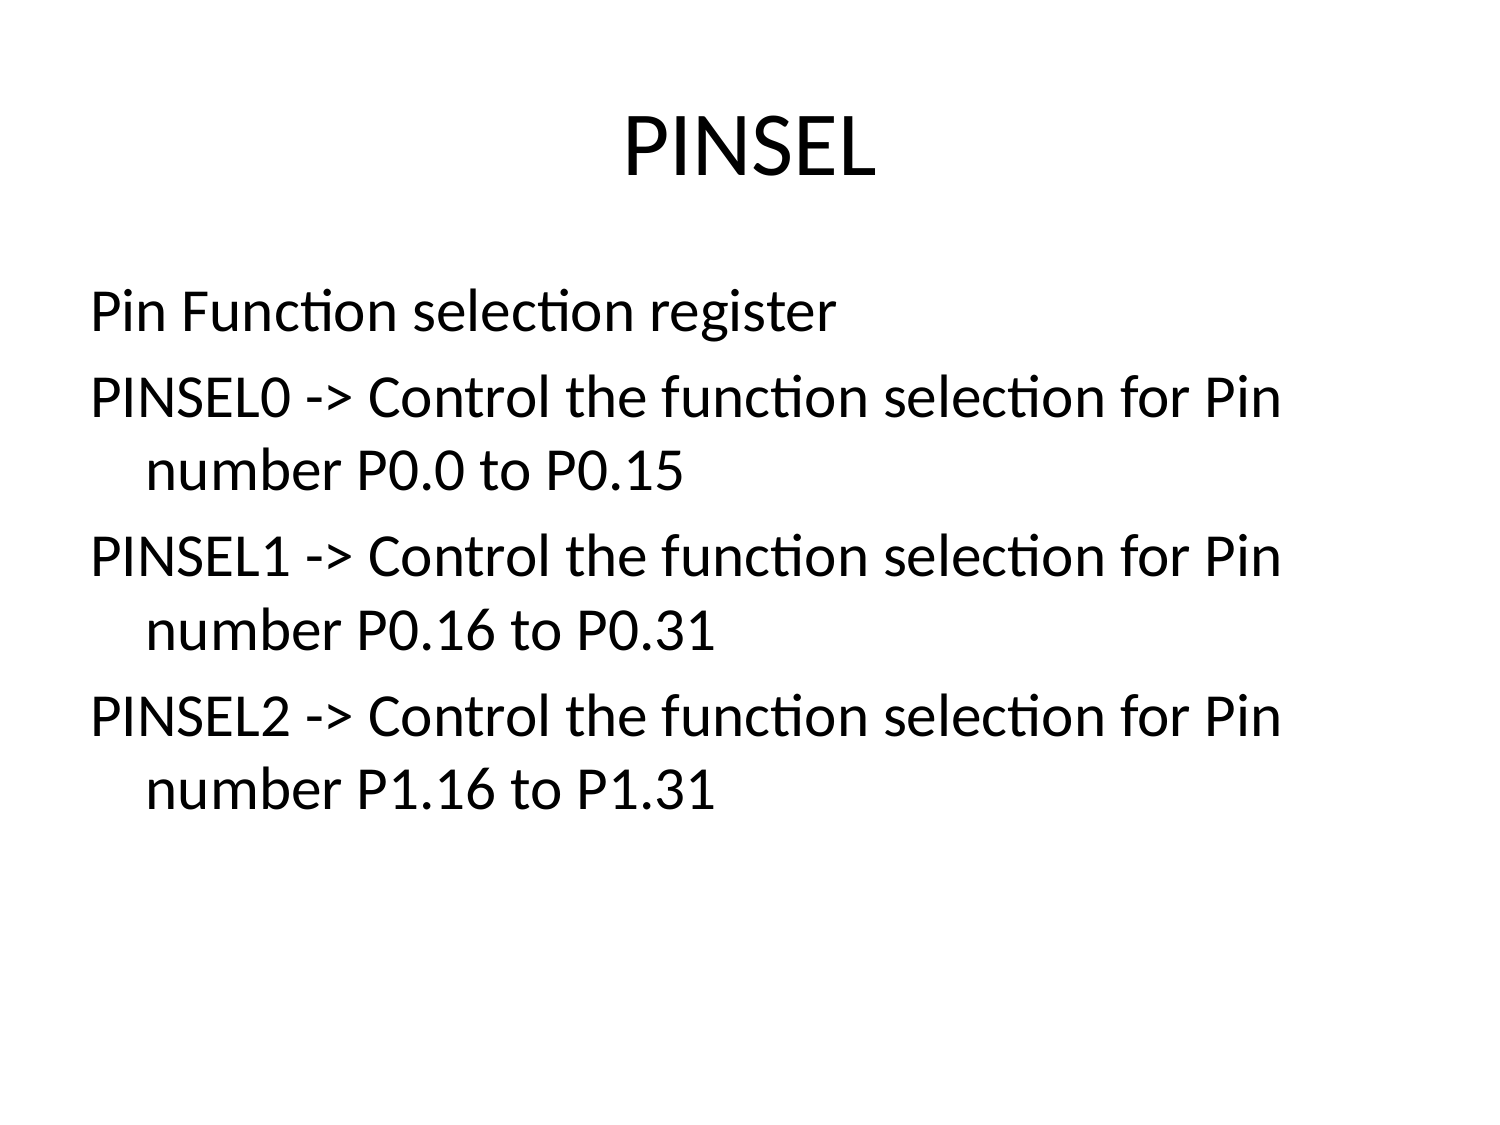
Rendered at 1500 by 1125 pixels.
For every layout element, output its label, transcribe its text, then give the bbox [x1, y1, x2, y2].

list Pin Function selection register PINSEL0 -> Control the function selection for Pin number P0.0 to P0.15 PINSEL1 -> Control the function selection for Pin number P0.16 to P0.31 PINSEL2 -> Control the function selection for Pin number P1.16 to P1.31 [75, 262, 1425, 1005]
title PINSEL [75, 45, 1425, 233]
